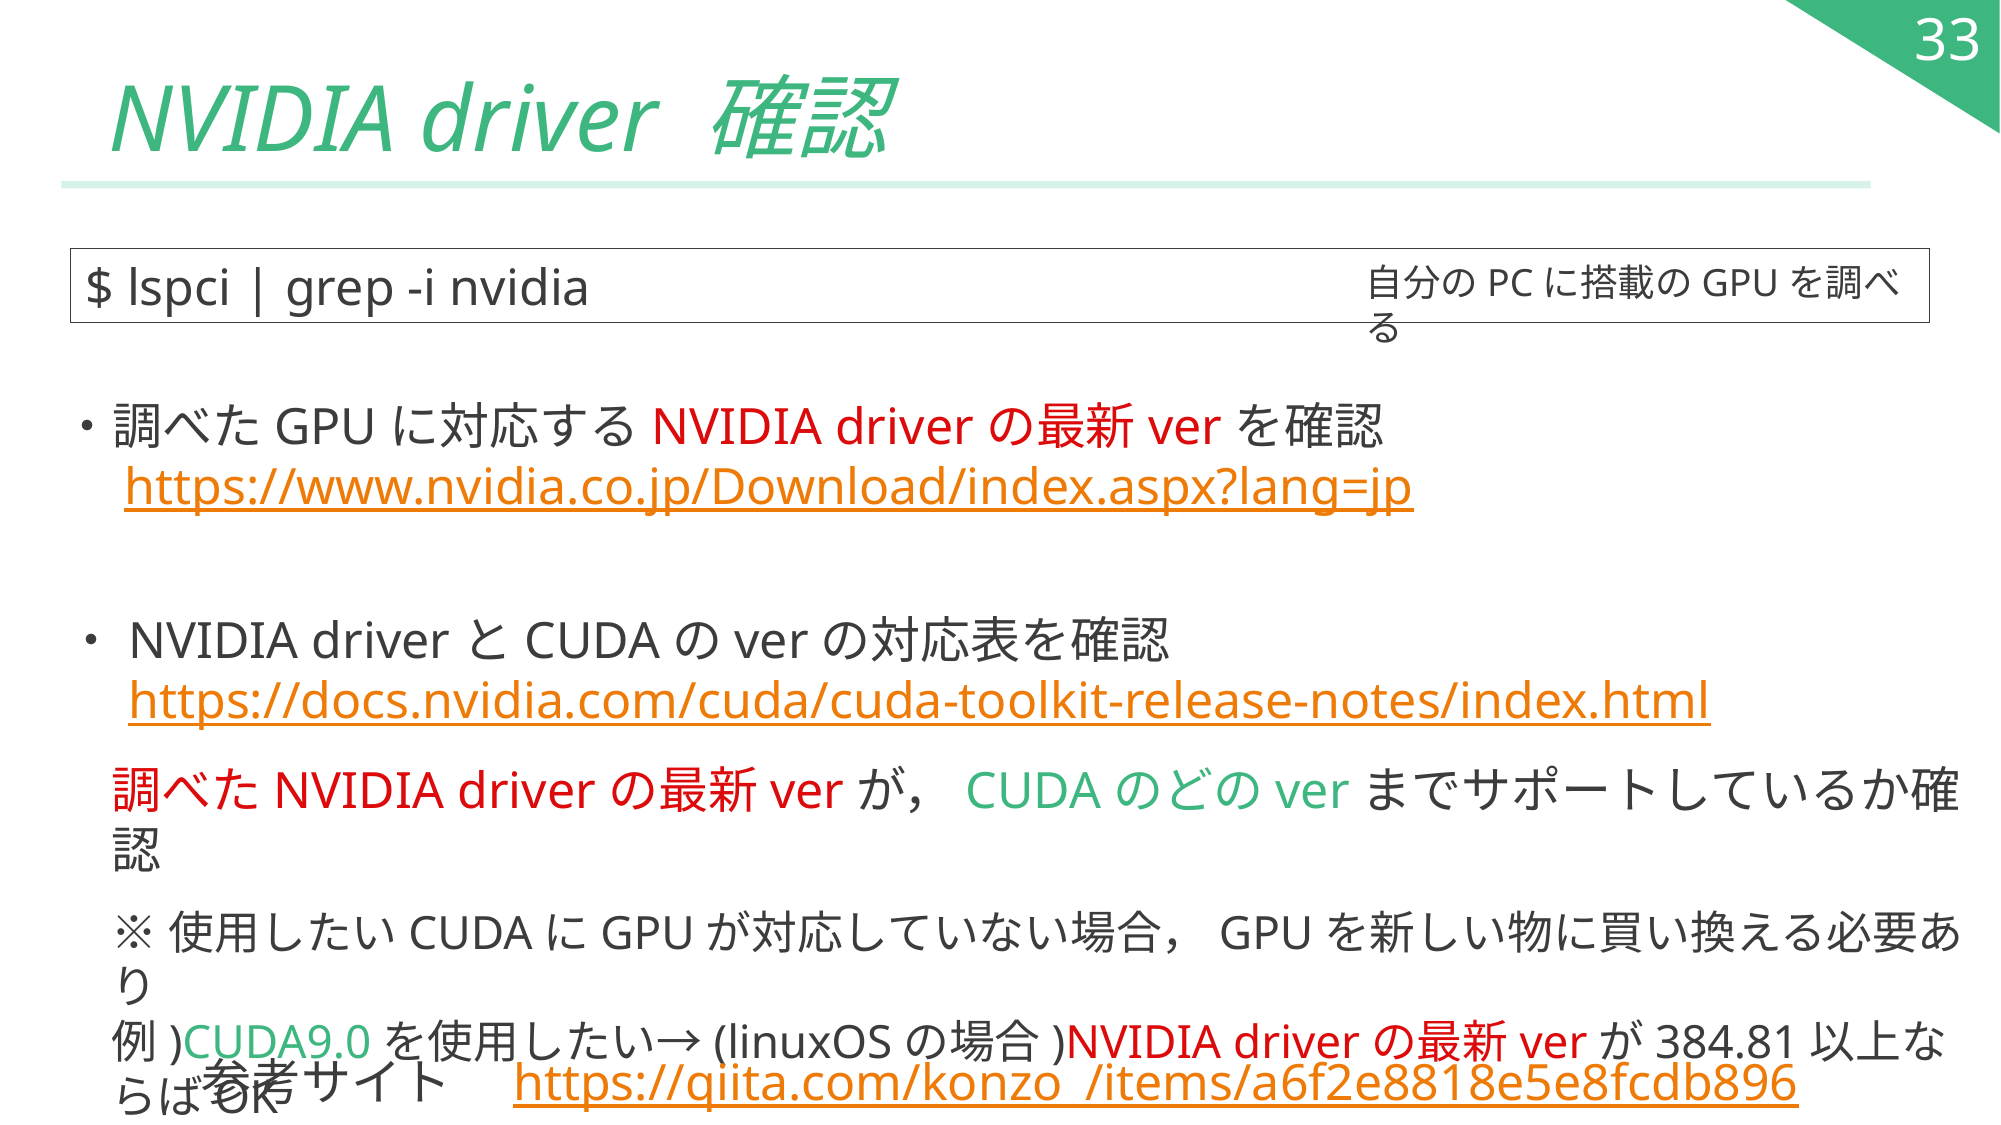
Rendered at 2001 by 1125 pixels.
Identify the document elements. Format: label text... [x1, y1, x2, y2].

text_box 参考サイト https://qiita.com/konzo_/items/a6f2e8818e5e8fcdb896 [186, 1042, 1814, 1125]
text_box $ lspci | grep -i nvidia [70, 248, 1930, 323]
slide_number 33 [1714, 11, 1997, 72]
title NVIDIA driver 確認 [93, 44, 1904, 178]
text_box ・NVIDIA driverとCUDAのverの対応表を確認 https://docs.nvidia.com/cuda/cuda-toolkit-release-notes/index.html [51, 601, 1930, 745]
text_box ・調べたGPUに対応するNVIDIA driverの最新verを確認 https://www.nvidia.co.jp/Download/index.aspx?lang=jp [47, 386, 1950, 530]
text_box 自分のPCに搭載のGPUを調べる [1350, 251, 1930, 356]
text_box 調べたNVIDIA driverの最新verが，CUDAのどのverまでサポートしているか確認 ※使用したいCUDAにGPUが対応していない場合，GPUを新しい物に買い換える必要あり 例)CUDA9.0を使用したい→(linuxOSの場合)NVIDIA driverの最新verが384.81以上ならばOK [97, 750, 2000, 1125]
